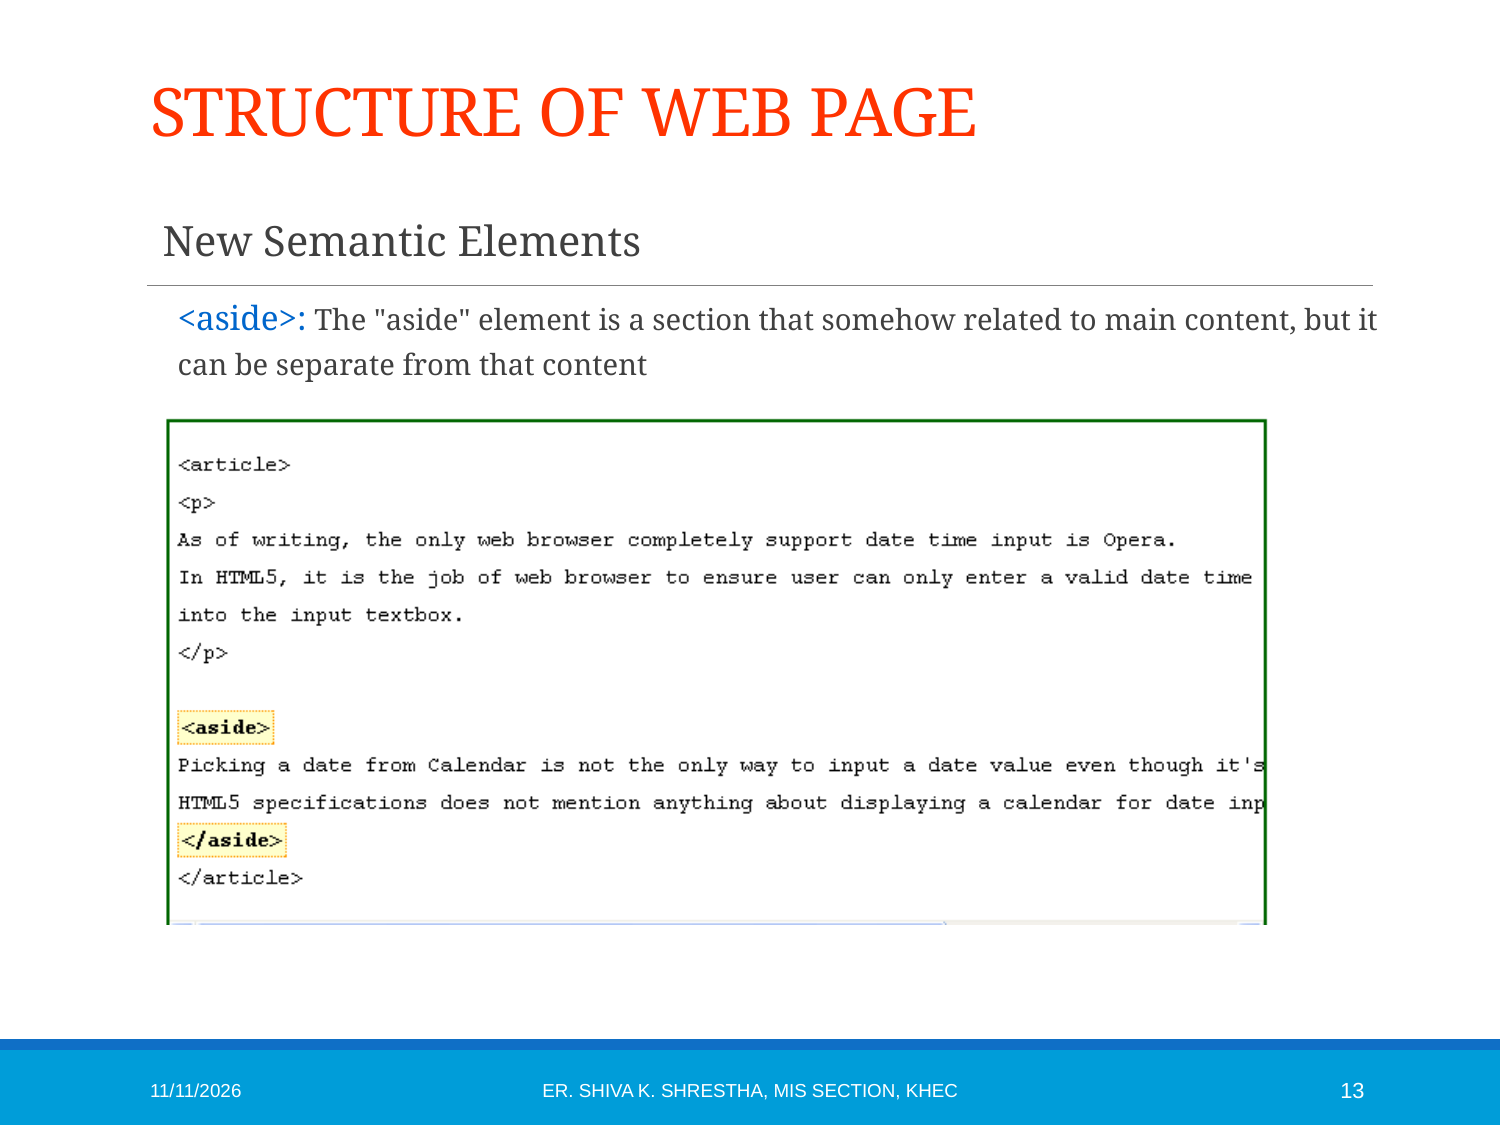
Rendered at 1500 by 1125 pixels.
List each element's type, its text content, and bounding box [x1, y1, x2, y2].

slide_number 13 [1218, 1059, 1380, 1120]
footer Er. Shiva K. Shrestha, MIS Section, KhEC [453, 1059, 1047, 1120]
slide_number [135, 1059, 440, 1120]
picture [161, 410, 1276, 926]
title STRUCTURE OF WEB PAGE [135, 47, 1373, 238]
list New Semantic Elements <aside>: The "aside" element is a section that somehow related to main content, but it can be separate from that content [162, 212, 1425, 930]
